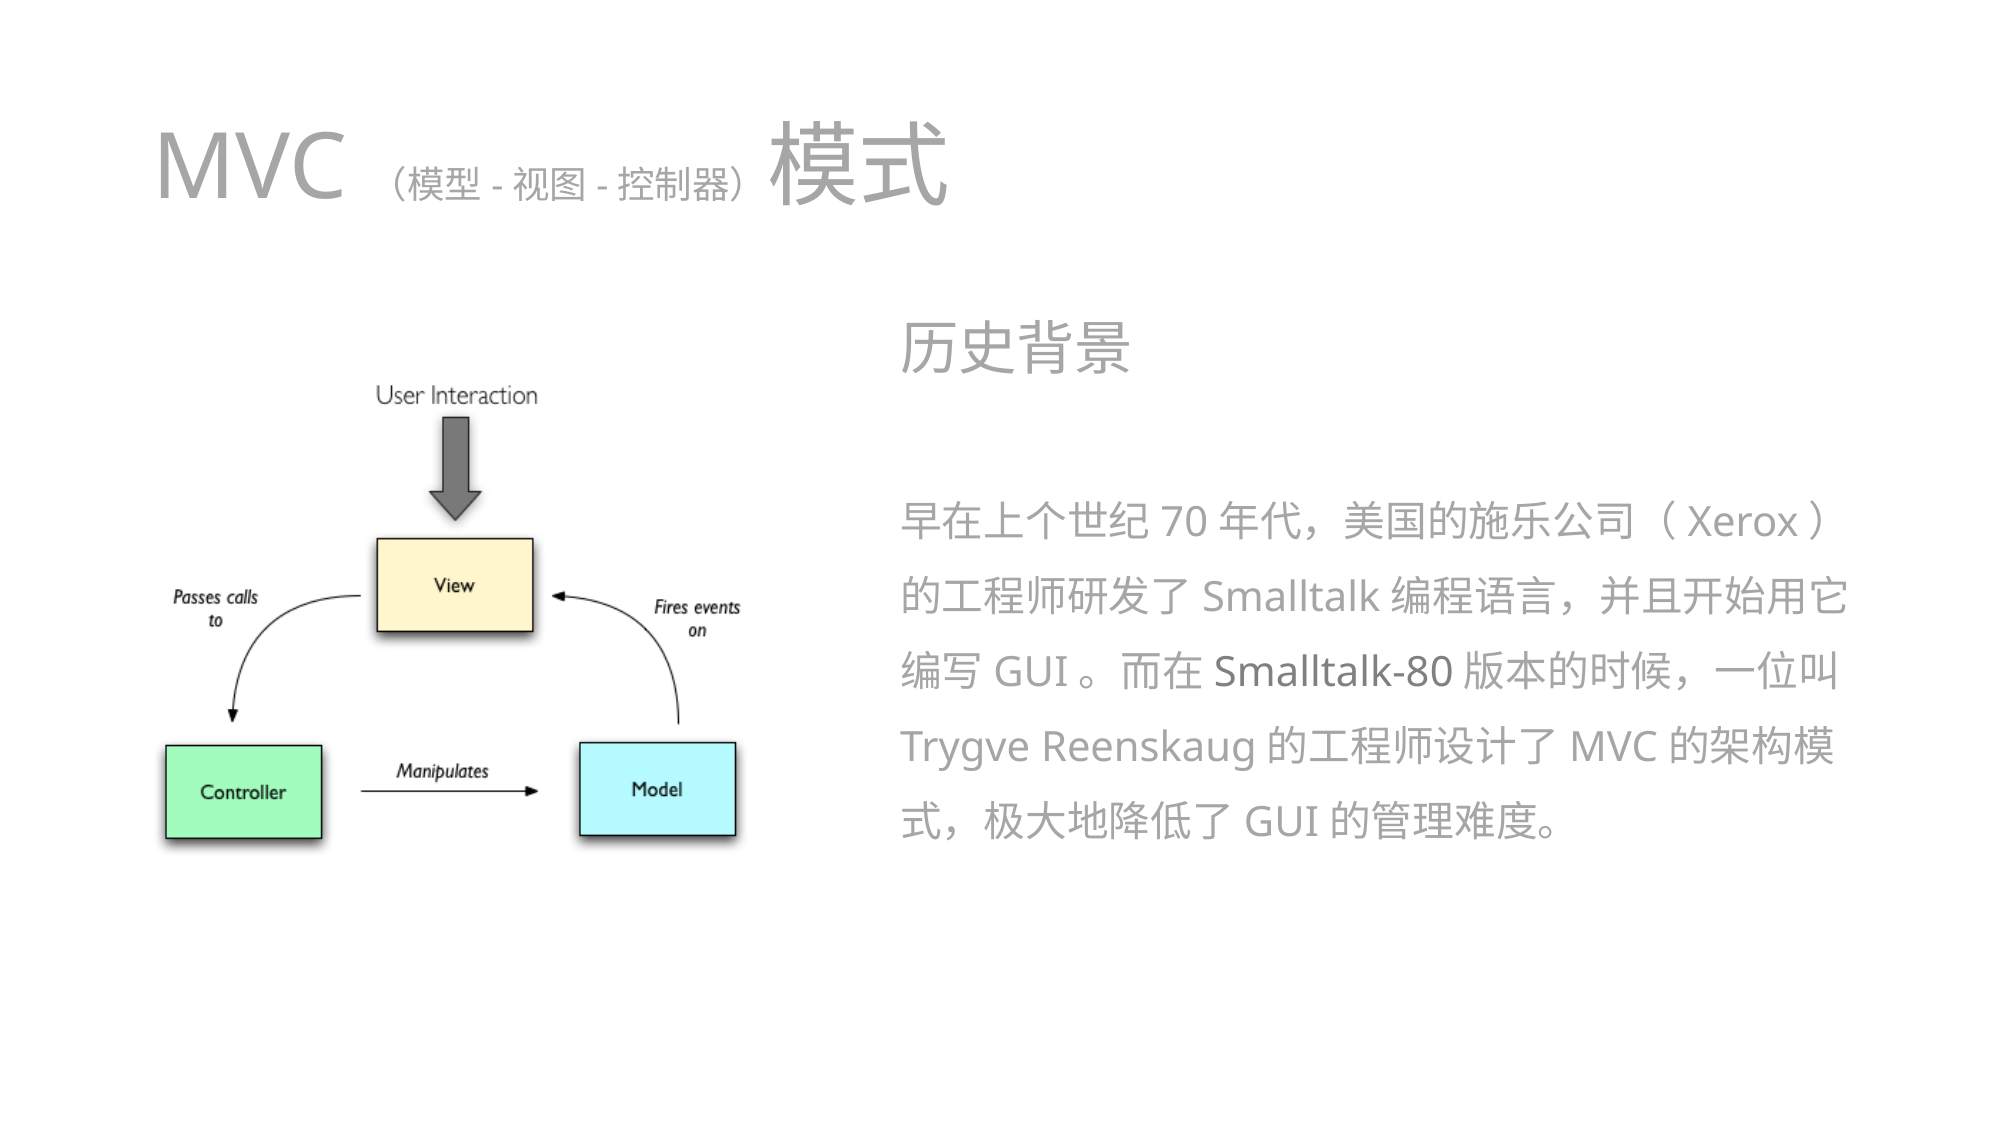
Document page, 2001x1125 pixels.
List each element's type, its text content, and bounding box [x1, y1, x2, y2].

text_box [859, 287, 1848, 952]
title MVC（模型-视图-控制器）模式 [137, 59, 1863, 278]
picture [137, 367, 765, 872]
text_box 历史背景 早在上个世纪70年代，美国的施乐公司（Xerox）的工程师研发了Smalltalk编程语言，并且开始用它编写GUI。而在Smalltalk-80版本的时候，一位叫Trygve Reenskaug的工程师设计了MVC的架构模式，极大地降低了GUI的管理难度。 [884, 312, 1873, 977]
